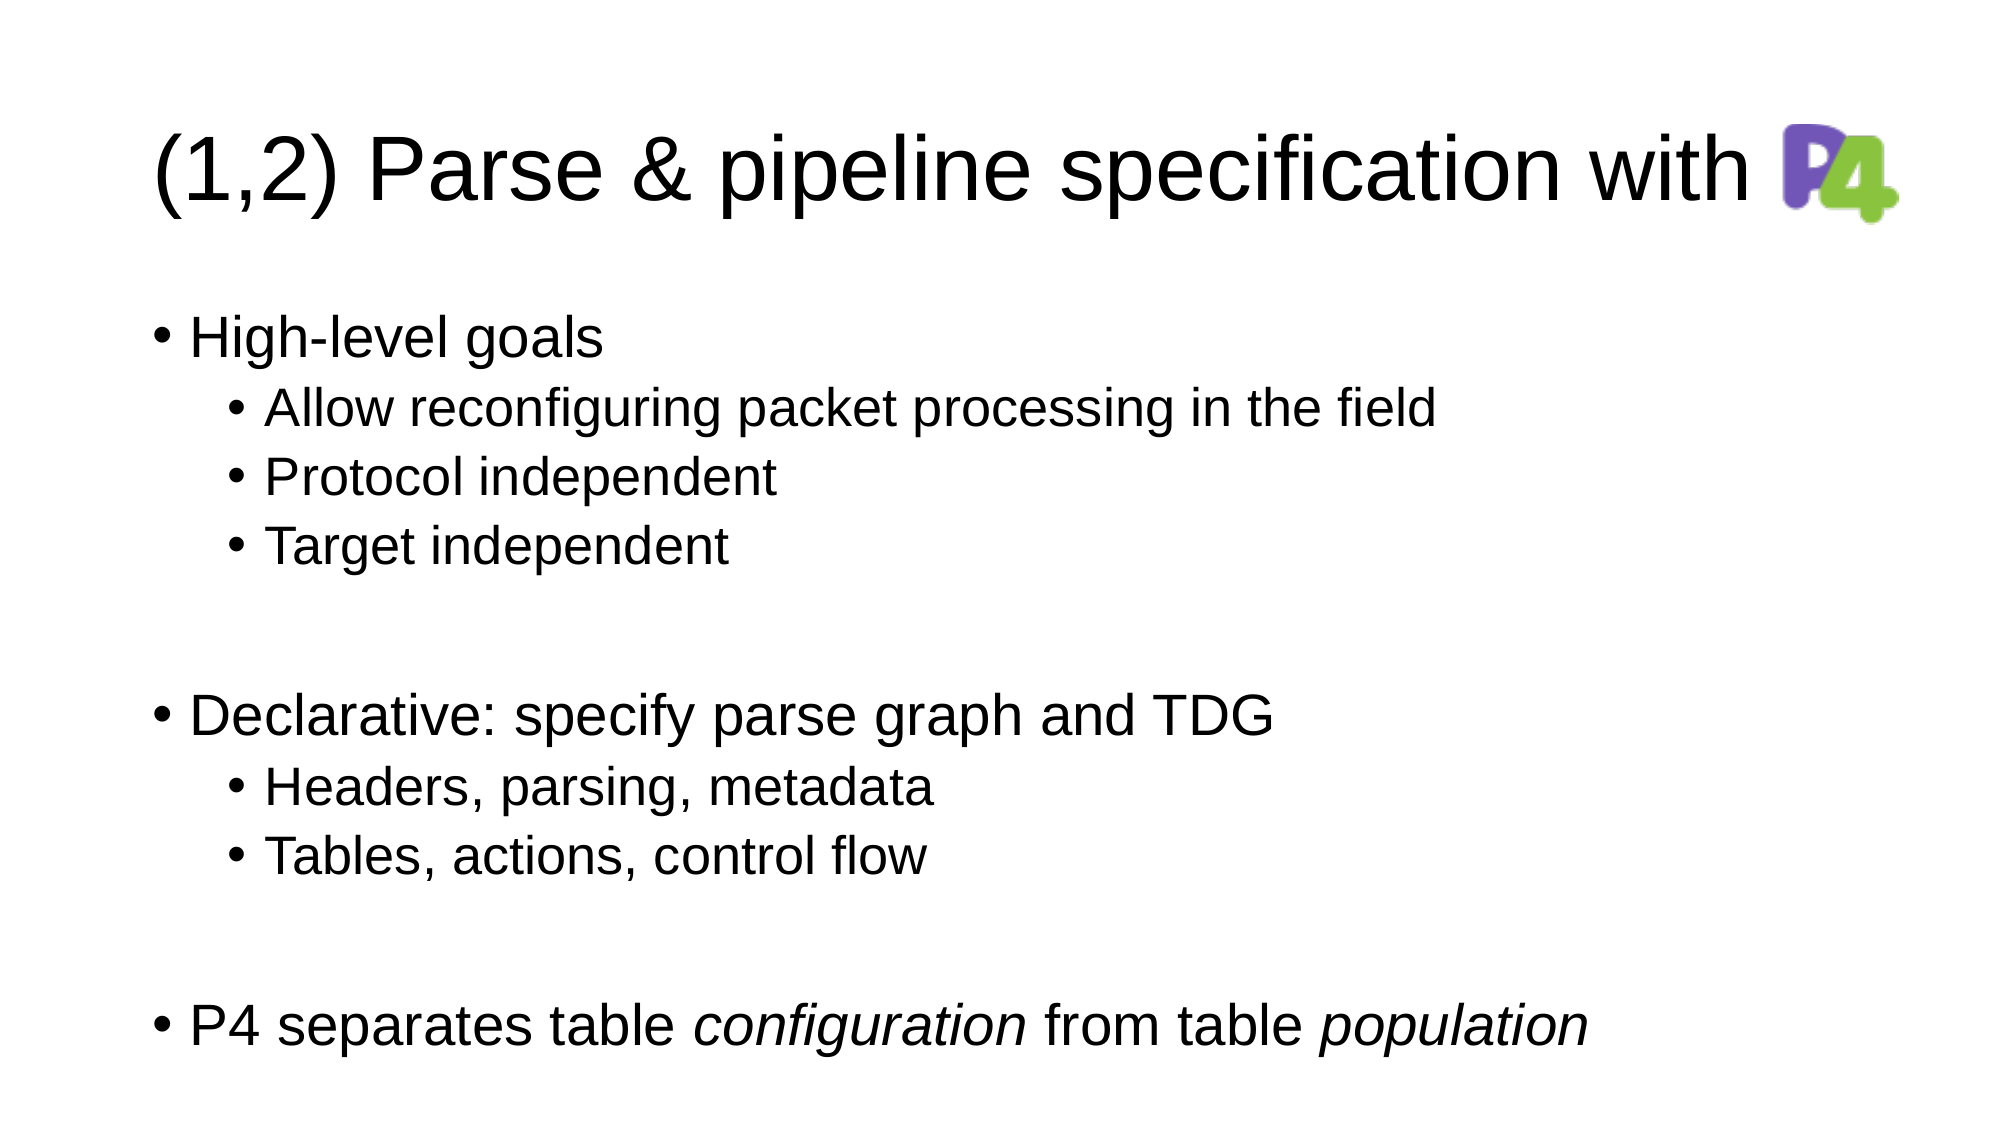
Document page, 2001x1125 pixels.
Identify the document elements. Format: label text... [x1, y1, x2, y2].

picture [1771, 124, 1899, 225]
title (1,2) Parse & pipeline specification with [137, 61, 1863, 280]
list High-level goals Allow reconfiguring packet processing in the field Protocol independent Target independent Declarative: specify parse graph and TDG Headers, parsing, metadata Tables, actions, control flow P4 separates table configuration from table population [137, 299, 1863, 1102]
